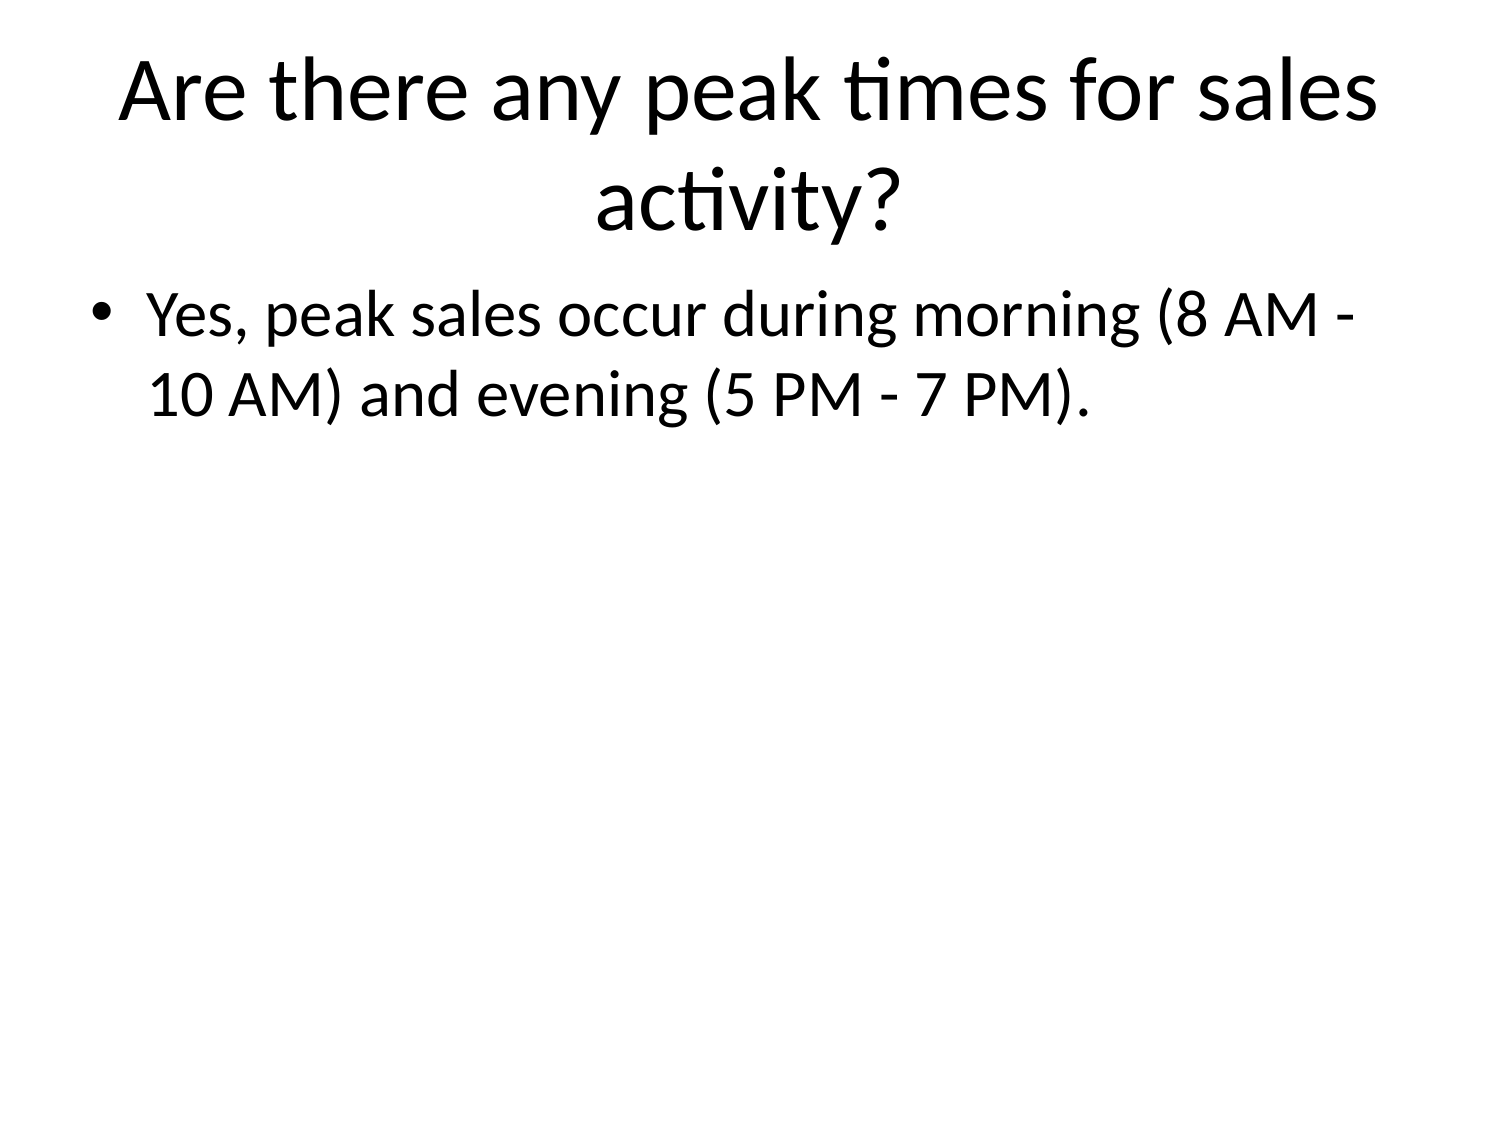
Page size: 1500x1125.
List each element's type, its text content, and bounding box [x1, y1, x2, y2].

title Are there any peak times for sales activity? [75, 45, 1425, 233]
list Yes, peak sales occur during morning (8 AM - 10 AM) and evening (5 PM - 7 PM). [75, 262, 1425, 1005]
